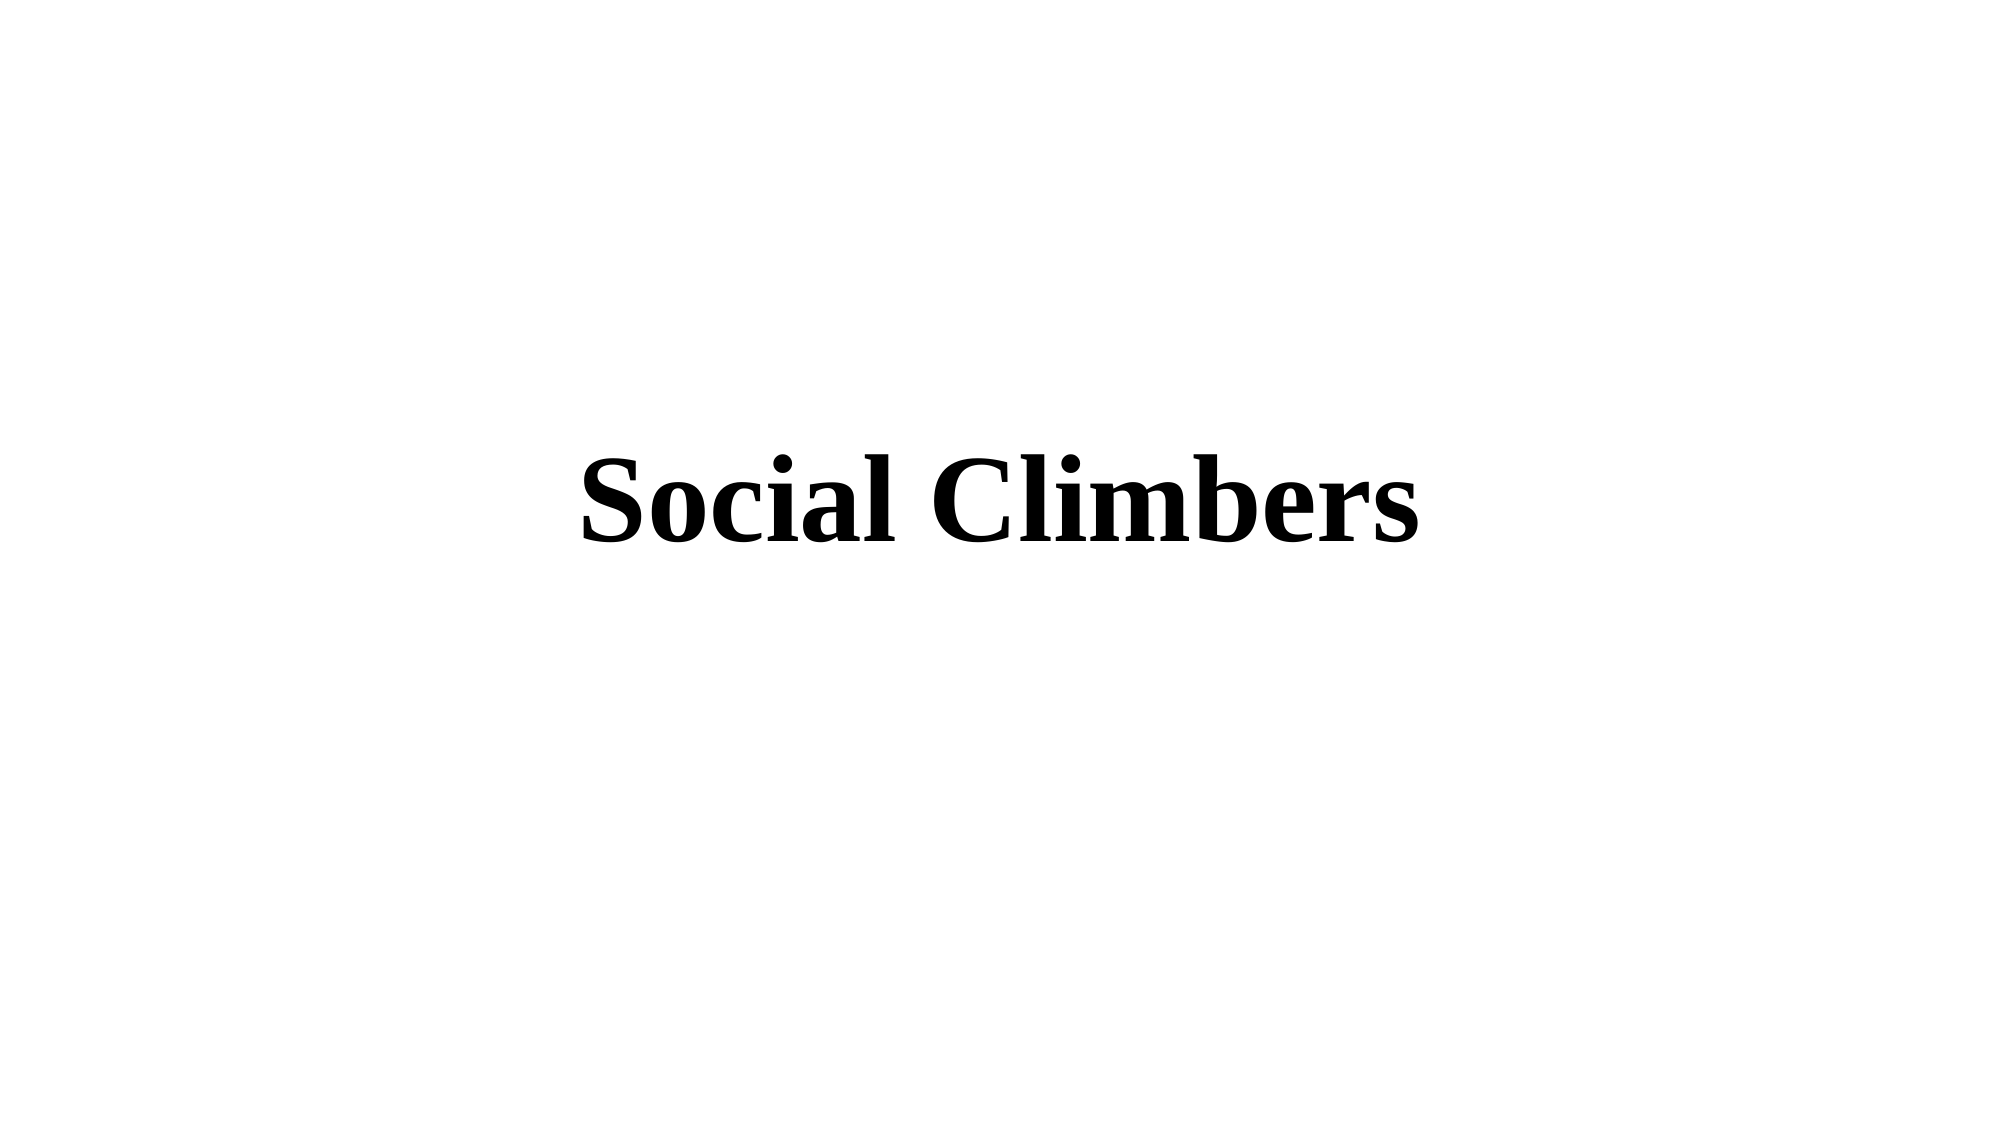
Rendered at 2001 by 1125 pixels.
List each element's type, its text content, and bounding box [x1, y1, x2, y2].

title Social Climbers [249, 184, 1750, 576]
